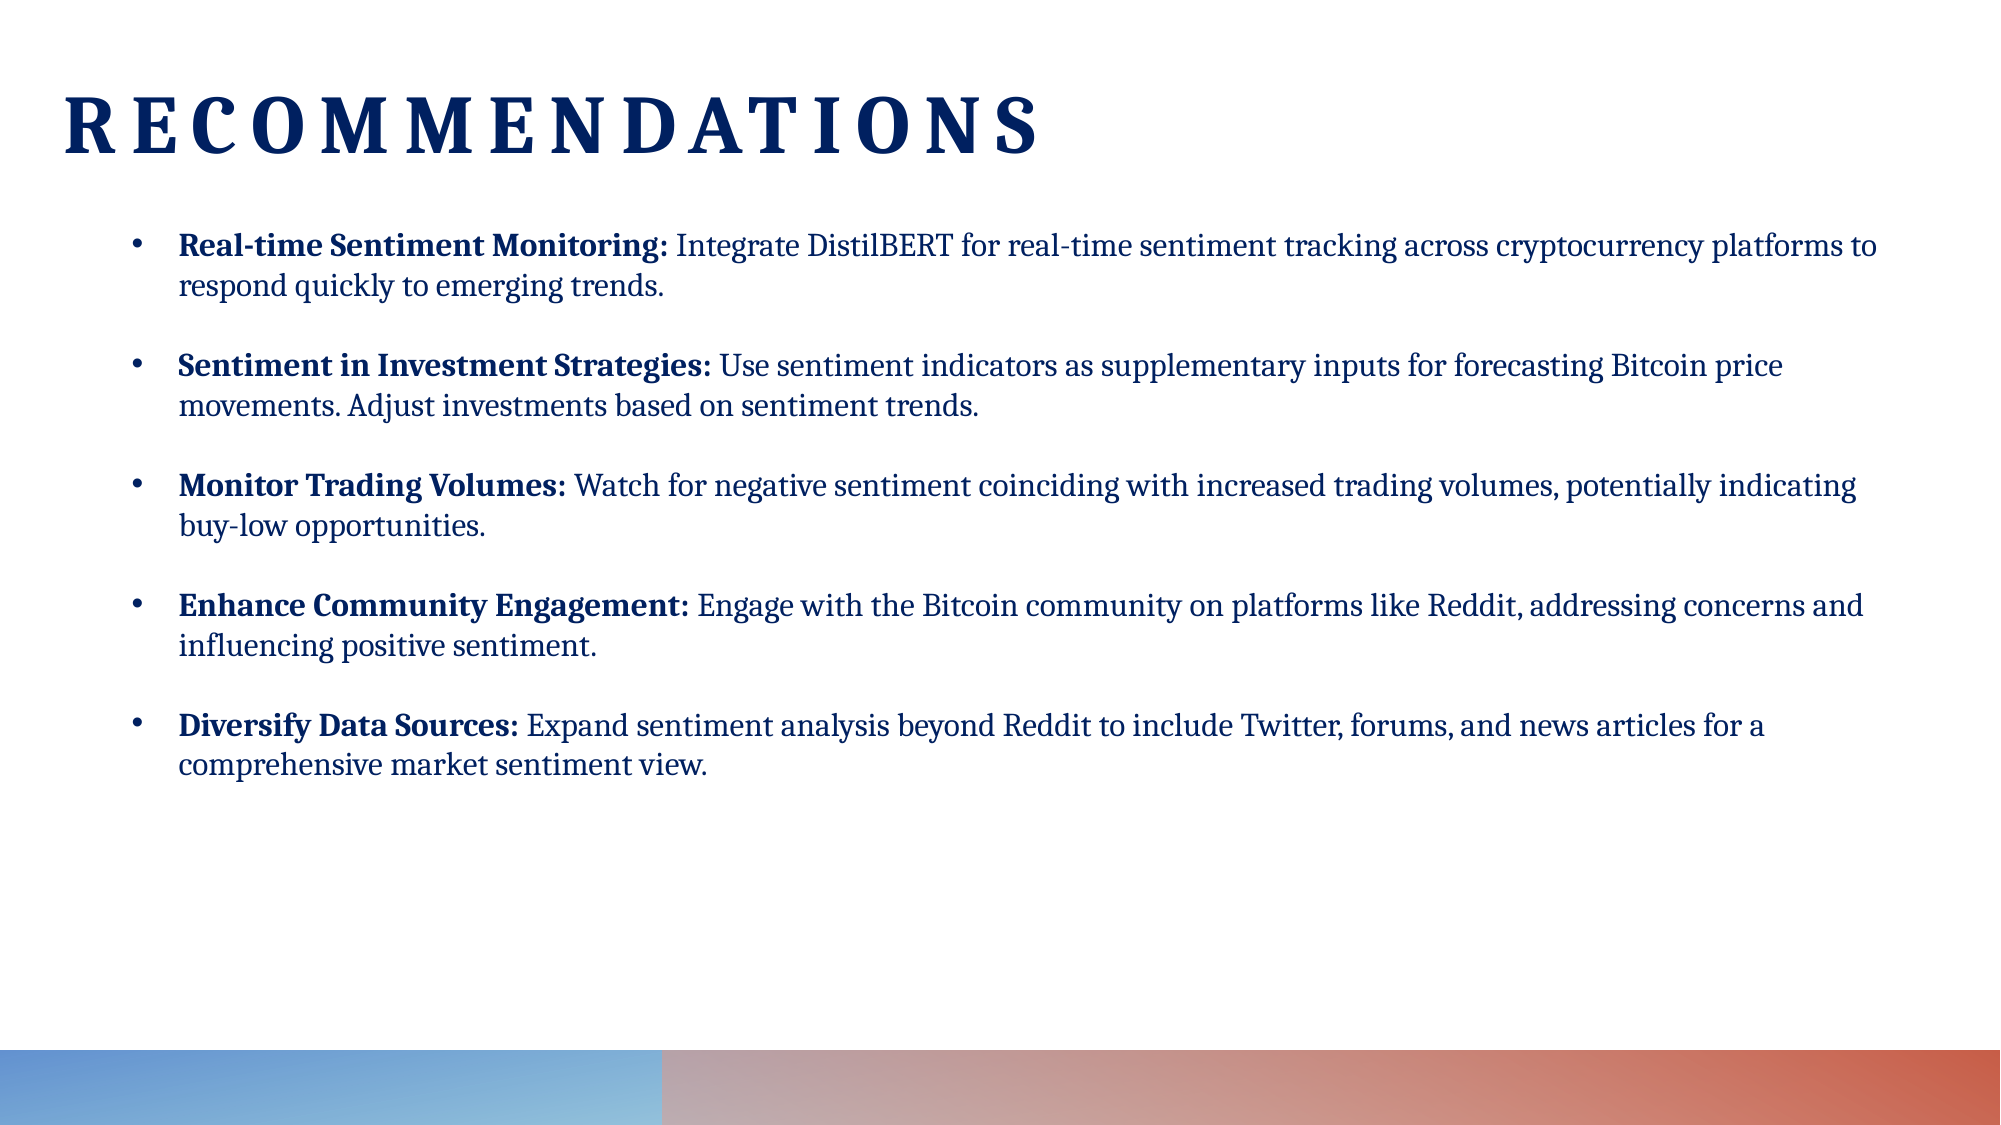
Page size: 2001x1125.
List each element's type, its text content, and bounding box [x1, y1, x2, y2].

text_box Real-time Sentiment Monitoring: Integrate DistilBERT for real-time sentiment tracking across cryptocurrency platforms to respond quickly to emerging trends. Sentiment in Investment Strategies: Use sentiment indicators as supplementary inputs for forecasting Bitcoin price movements. Adjust investments based on sentiment trends. Monitor Trading Volumes: Watch for negative sentiment coinciding with increased trading volumes, potentially indicating buy-low opportunities. Enhance Community Engagement: Engage with the Bitcoin community on platforms like Reddit, addressing concerns and influencing positive sentiment. Diversify Data Sources: Expand sentiment analysis beyond Reddit to include Twitter, forums, and news articles for a comprehensive market sentiment view. [116, 216, 1927, 790]
title recommendations [63, 51, 1851, 171]
